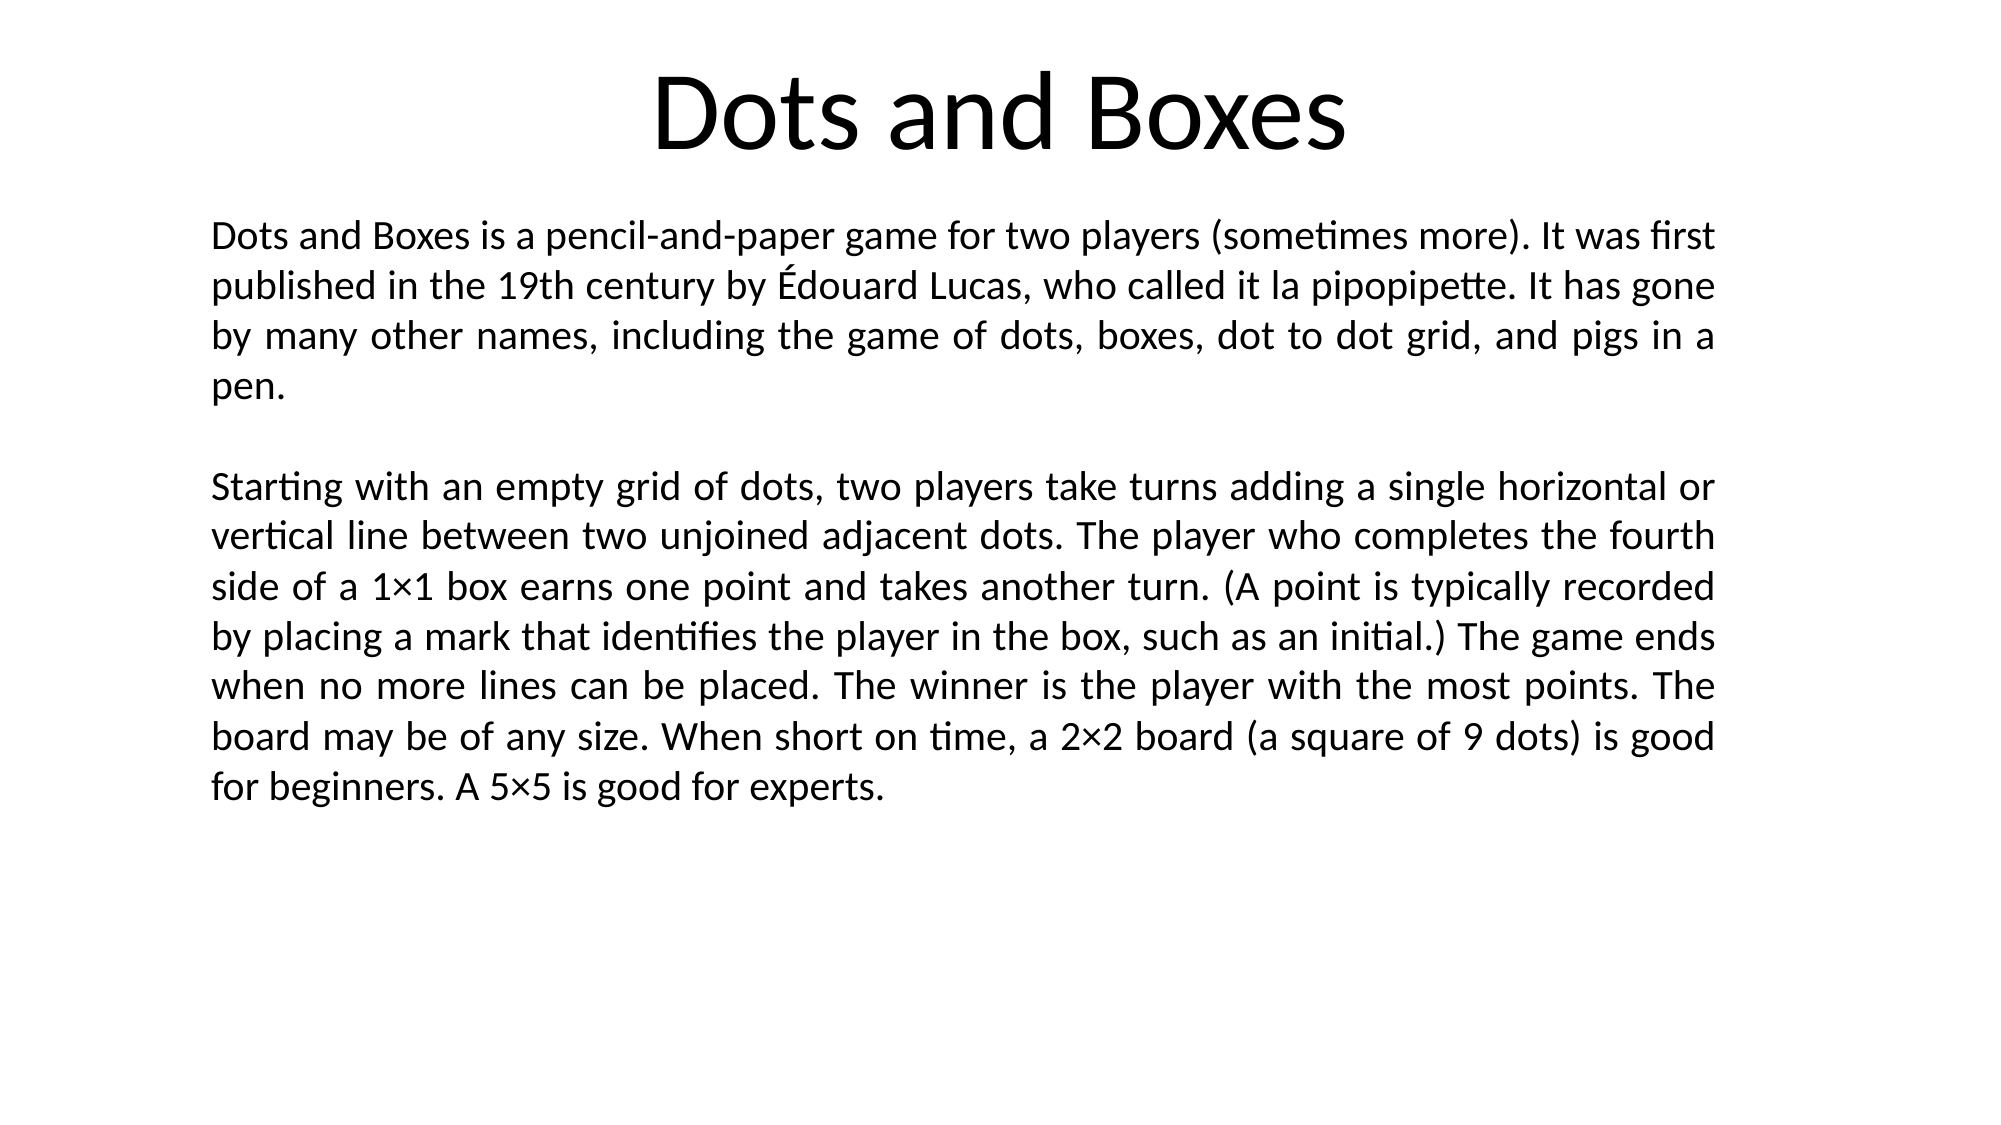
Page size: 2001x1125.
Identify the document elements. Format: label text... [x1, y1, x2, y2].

text_box Dots and Boxes is a pencil-and-paper game for two players (sometimes more). It was first published in the 19th century by Édouard Lucas, who called it la pipopipette. It has gone by many other names, including the game of dots, boxes, dot to dot grid, and pigs in a pen. Starting with an empty grid of dots, two players take turns adding a single horizontal or vertical line between two unjoined adjacent dots. The player who completes the fourth side of a 1×1 box earns one point and takes another turn. (A point is typically recorded by placing a mark that identifies the player in the box, such as an initial.) The game ends when no more lines can be placed. The winner is the player with the most points. The board may be of any size. When short on time, a 2×2 board (a square of 9 dots) is good for beginners. A 5×5 is good for experts. [196, 200, 1732, 861]
text_box Dots and Boxes [0, 29, 2000, 180]
